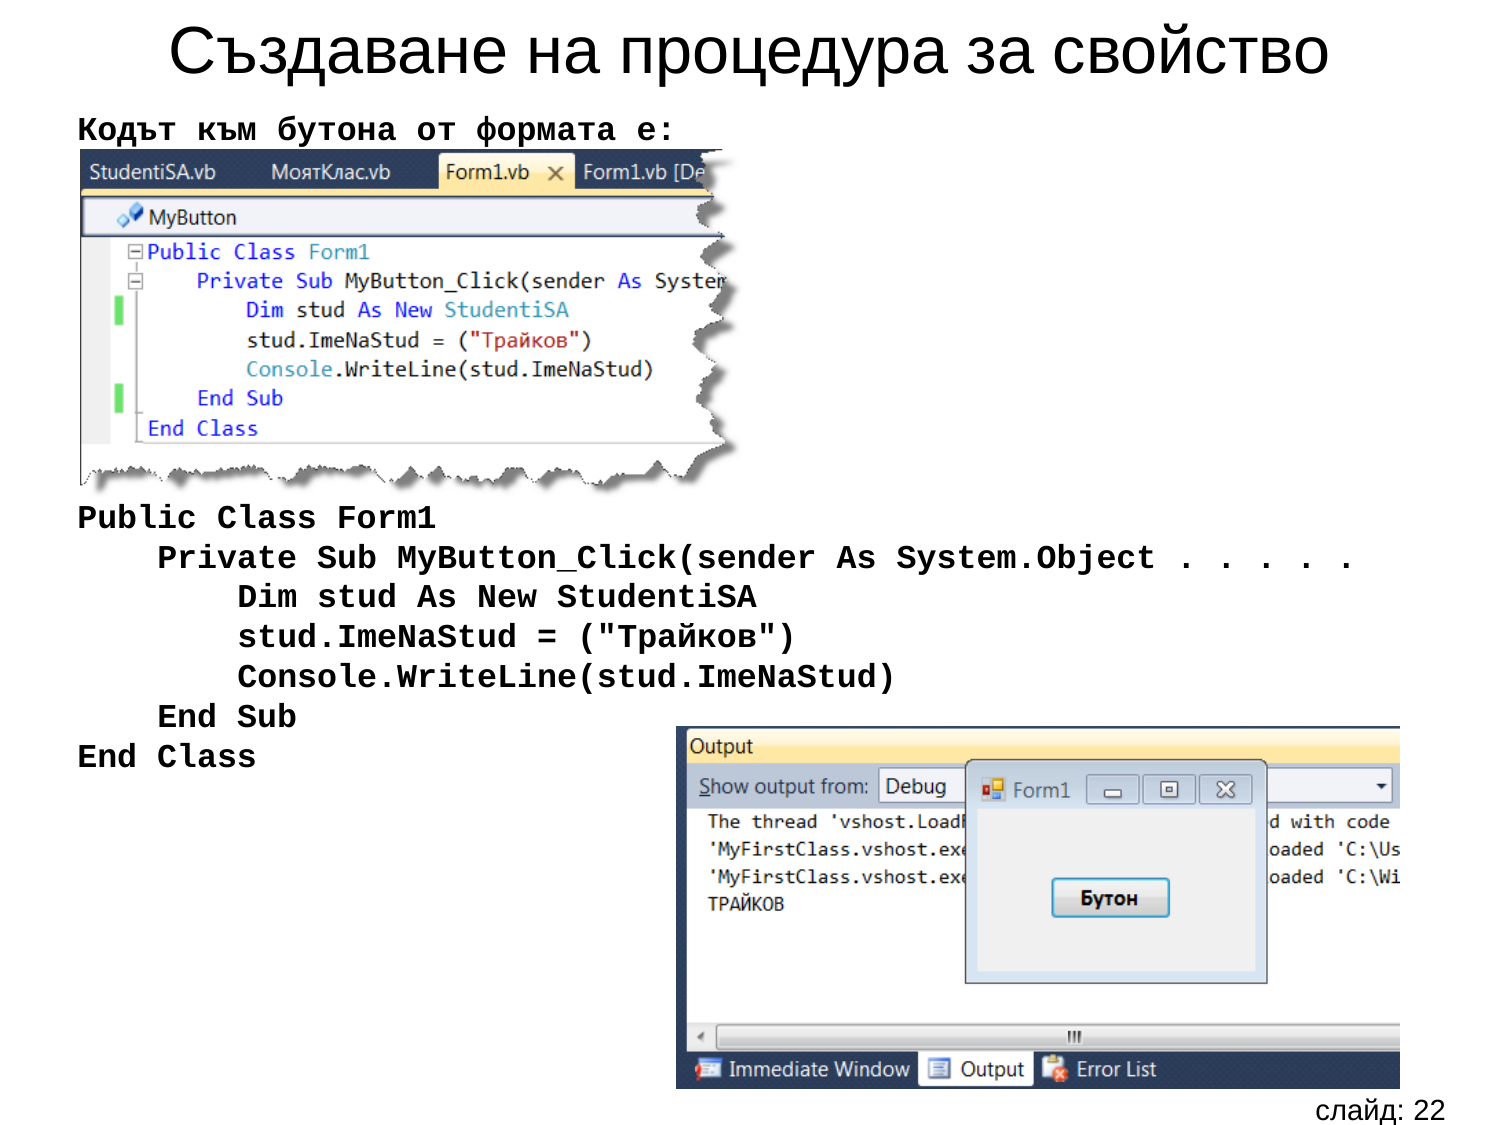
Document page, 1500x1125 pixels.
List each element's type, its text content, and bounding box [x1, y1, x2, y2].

text_box Public Class Form1 Private Sub MyButton_Click(sender As System.Object . . . . . Dim stud As New StudentiSA stud.ImeNaStud = ("Трайков") Console.WriteLine(stud.ImeNaStud) End Sub End Class [62, 487, 1450, 782]
picture [79, 149, 744, 499]
text_box Създаване на процедура за свойство [74, 0, 1425, 95]
picture [676, 726, 1401, 1089]
text_box Кодът към бутона от формата е: [62, 99, 1450, 155]
